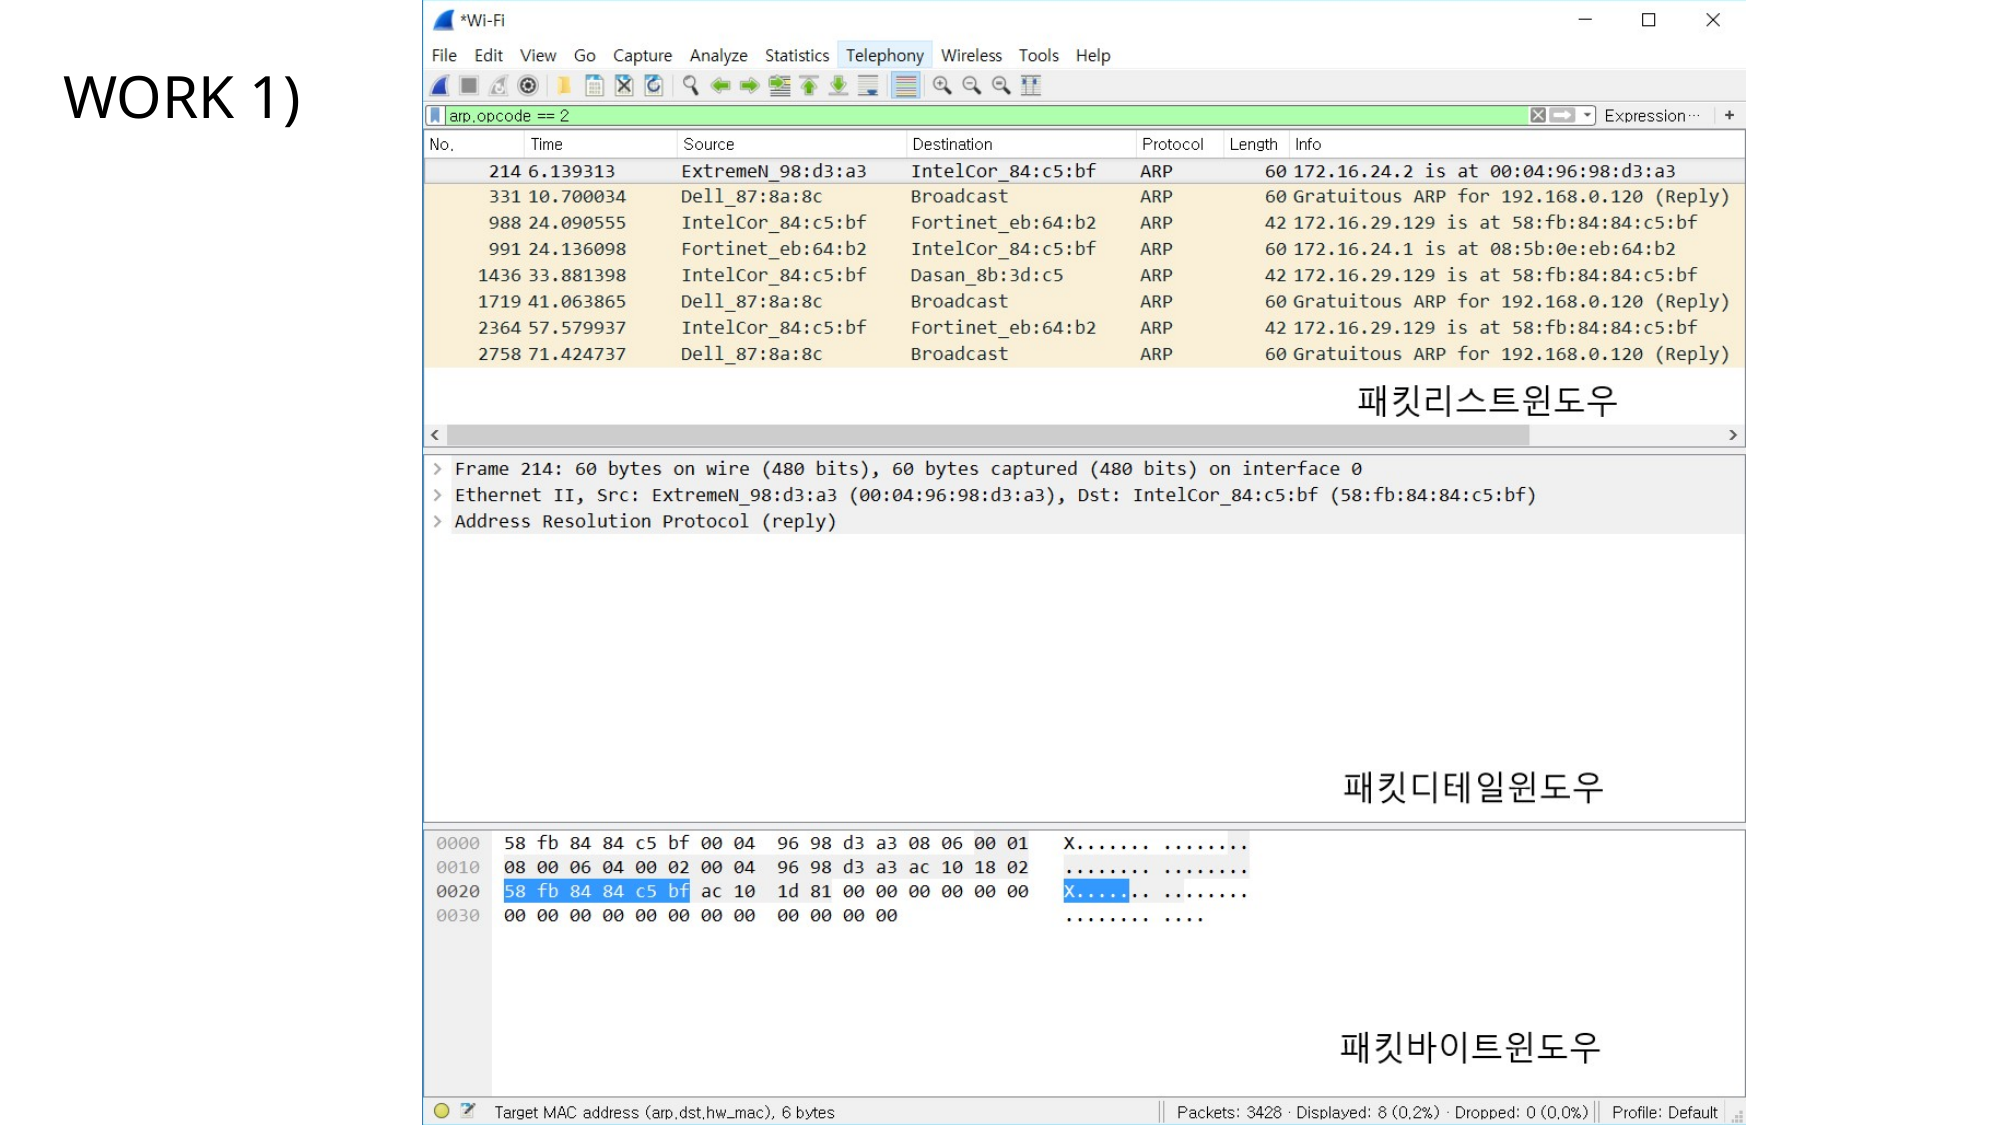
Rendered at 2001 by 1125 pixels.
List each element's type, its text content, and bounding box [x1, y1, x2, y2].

picture [422, 0, 1746, 1125]
text_box WORK 1) [48, 52, 422, 139]
